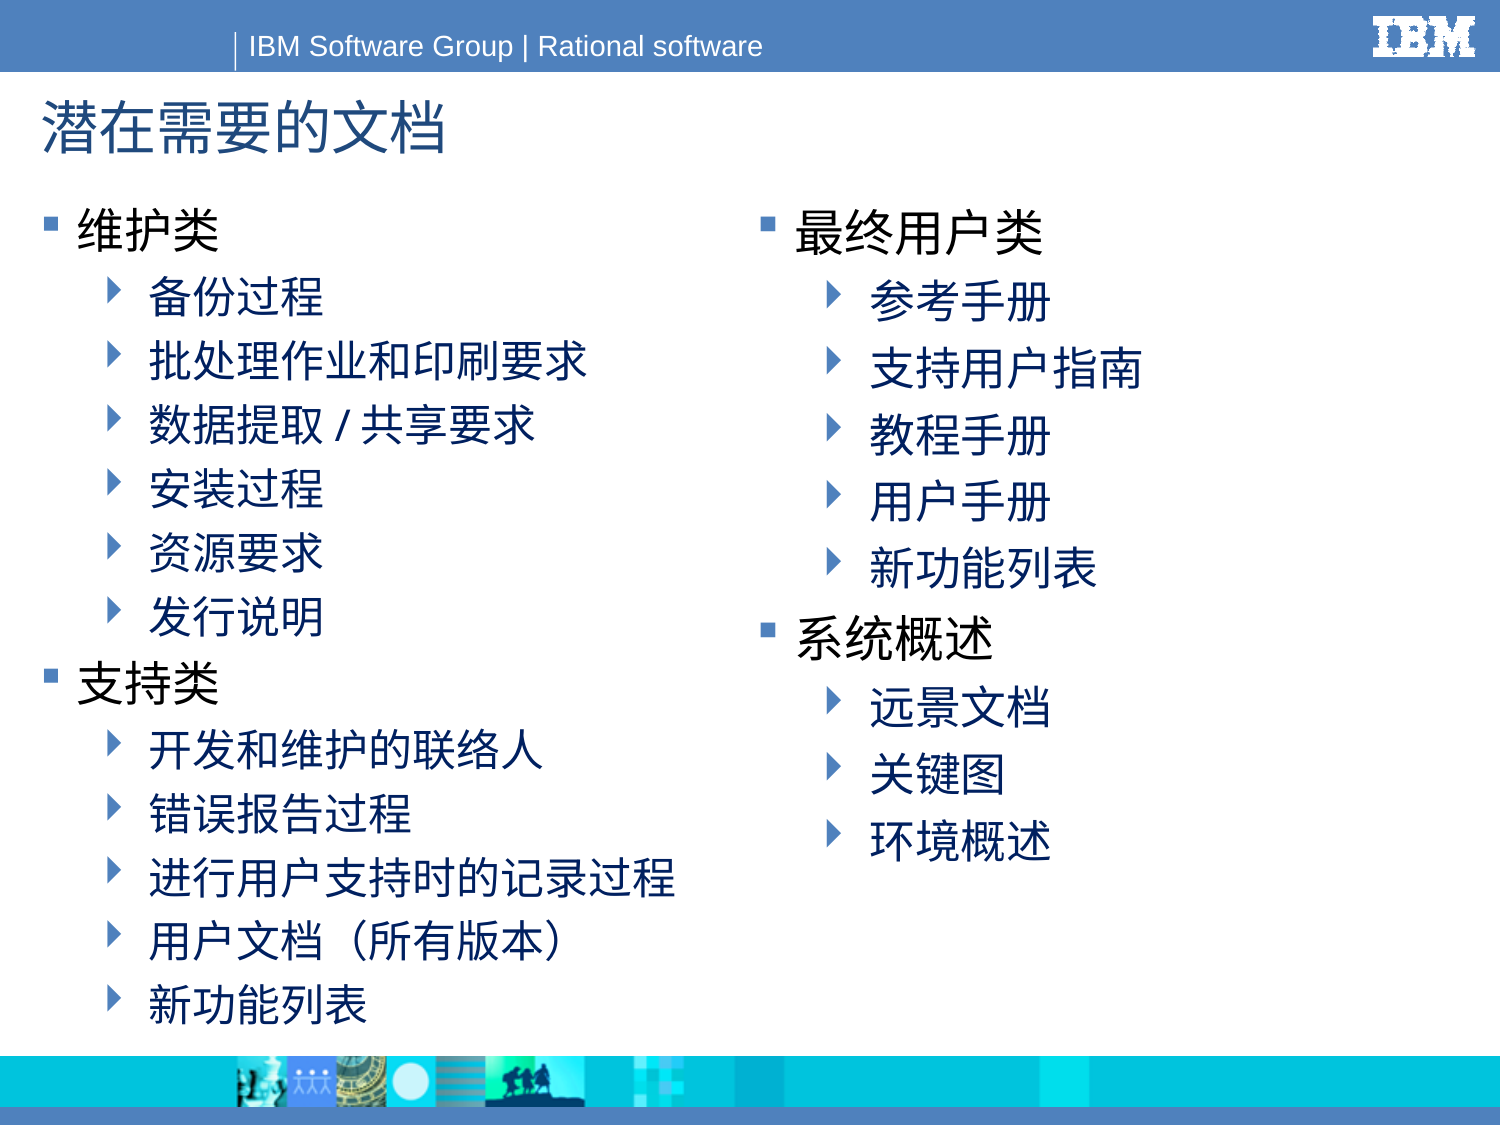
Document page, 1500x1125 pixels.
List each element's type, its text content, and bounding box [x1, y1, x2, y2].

title 潜在需要的文档 [25, 91, 1477, 171]
list 最终用户类 参考手册 支持用户指南 教程手册 用户手册 新功能列表 系统概述 远景文档 关键图 环境概述 [741, 187, 1477, 1042]
picture [0, 1056, 1500, 1107]
list 维护类 备份过程 批处理作业和印刷要求 数据提取/共享要求 安装过程 资源要求 发行说明 支持类 开发和维护的联络人 错误报告过程 进行用户支持时的记录过程 用户文档（所有版本） 新功能列表 [25, 187, 723, 1042]
